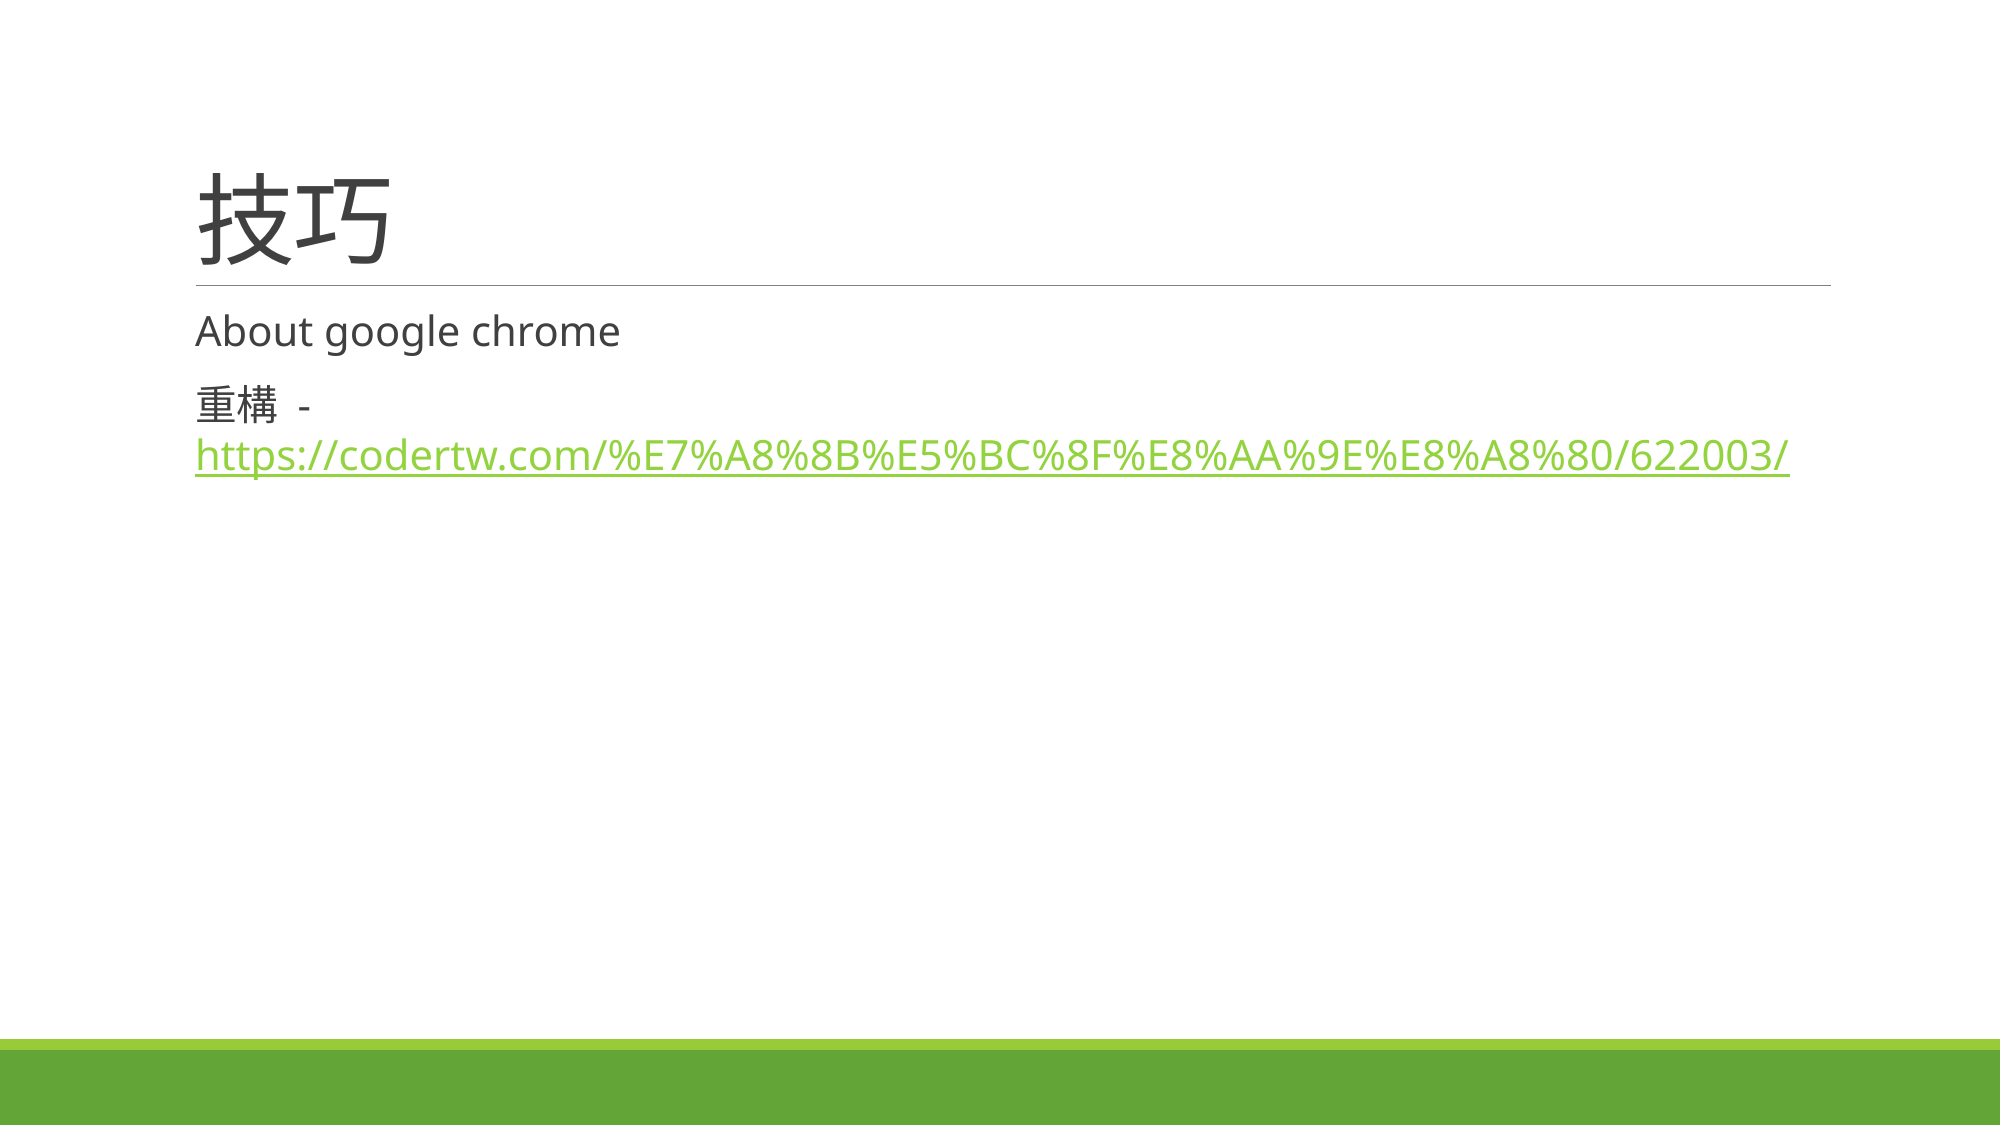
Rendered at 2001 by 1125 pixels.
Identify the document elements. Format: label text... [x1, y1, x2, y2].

title 技巧 [180, 47, 1830, 285]
list About google chrome 重構 - https://codertw.com/%E7%A8%8B%E5%BC%8F%E8%AA%9E%E8%A8%80/622003/ [180, 302, 1830, 963]
